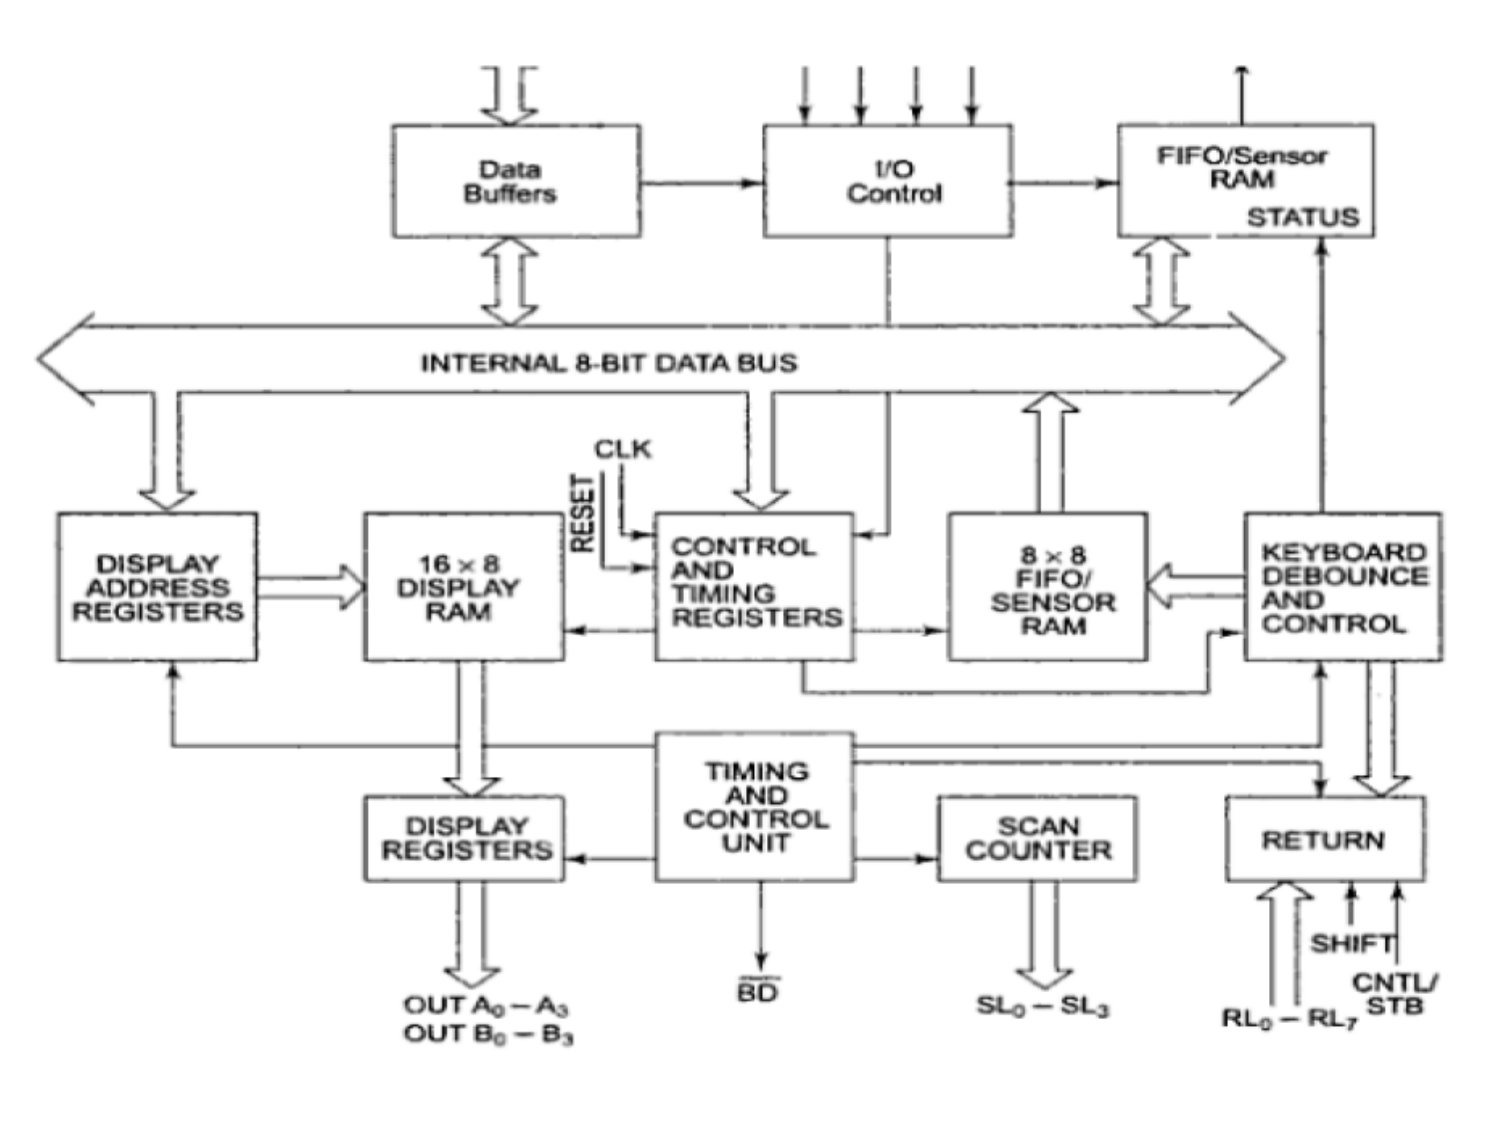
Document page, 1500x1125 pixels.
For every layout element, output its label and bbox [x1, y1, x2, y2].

picture [0, 37, 1459, 1076]
